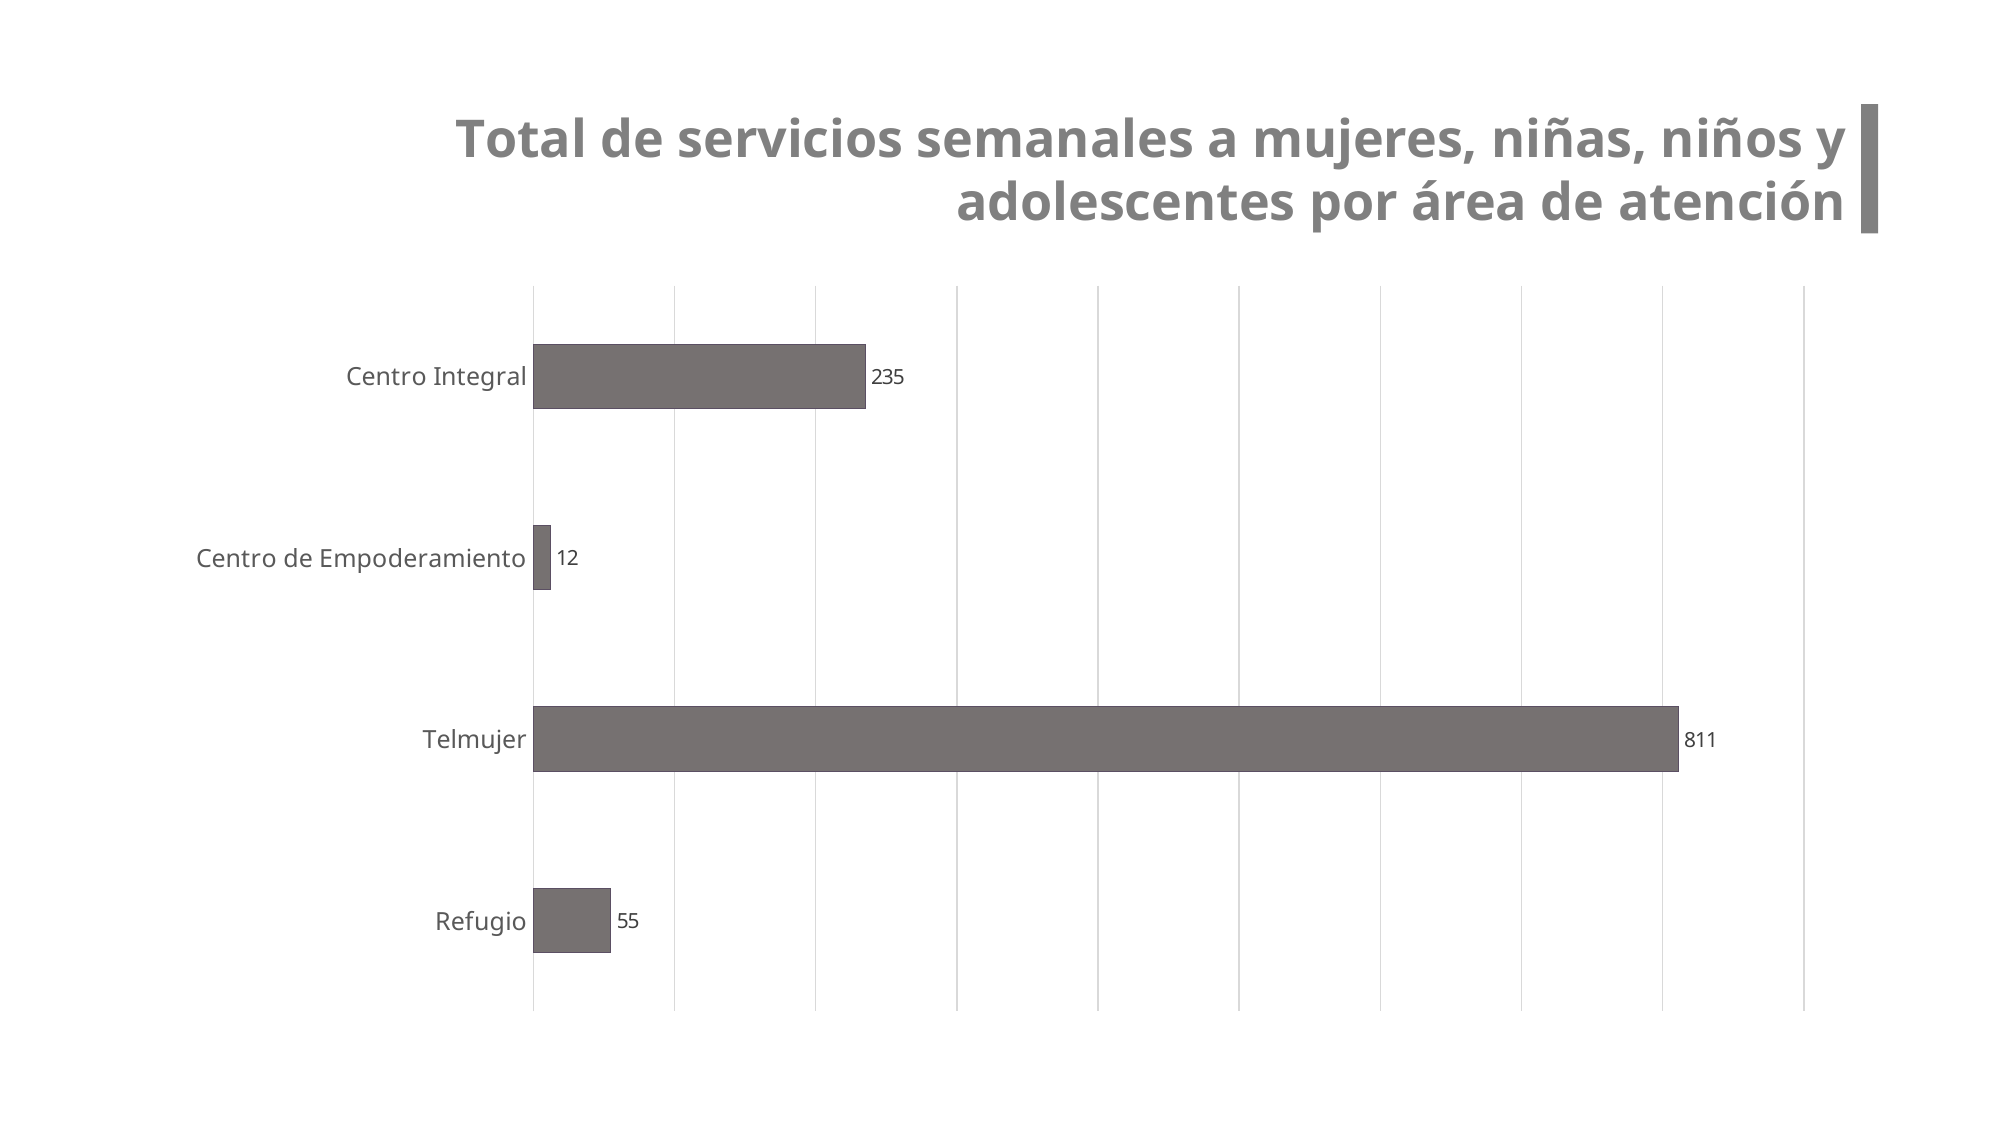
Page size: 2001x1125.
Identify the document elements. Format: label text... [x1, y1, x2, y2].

text_box Total de servicios semanales a mujeres, niñas, niños y adolescentes por área de atención [103, 98, 1862, 239]
text_box [1862, 104, 1879, 234]
chart [162, 270, 1838, 1027]
